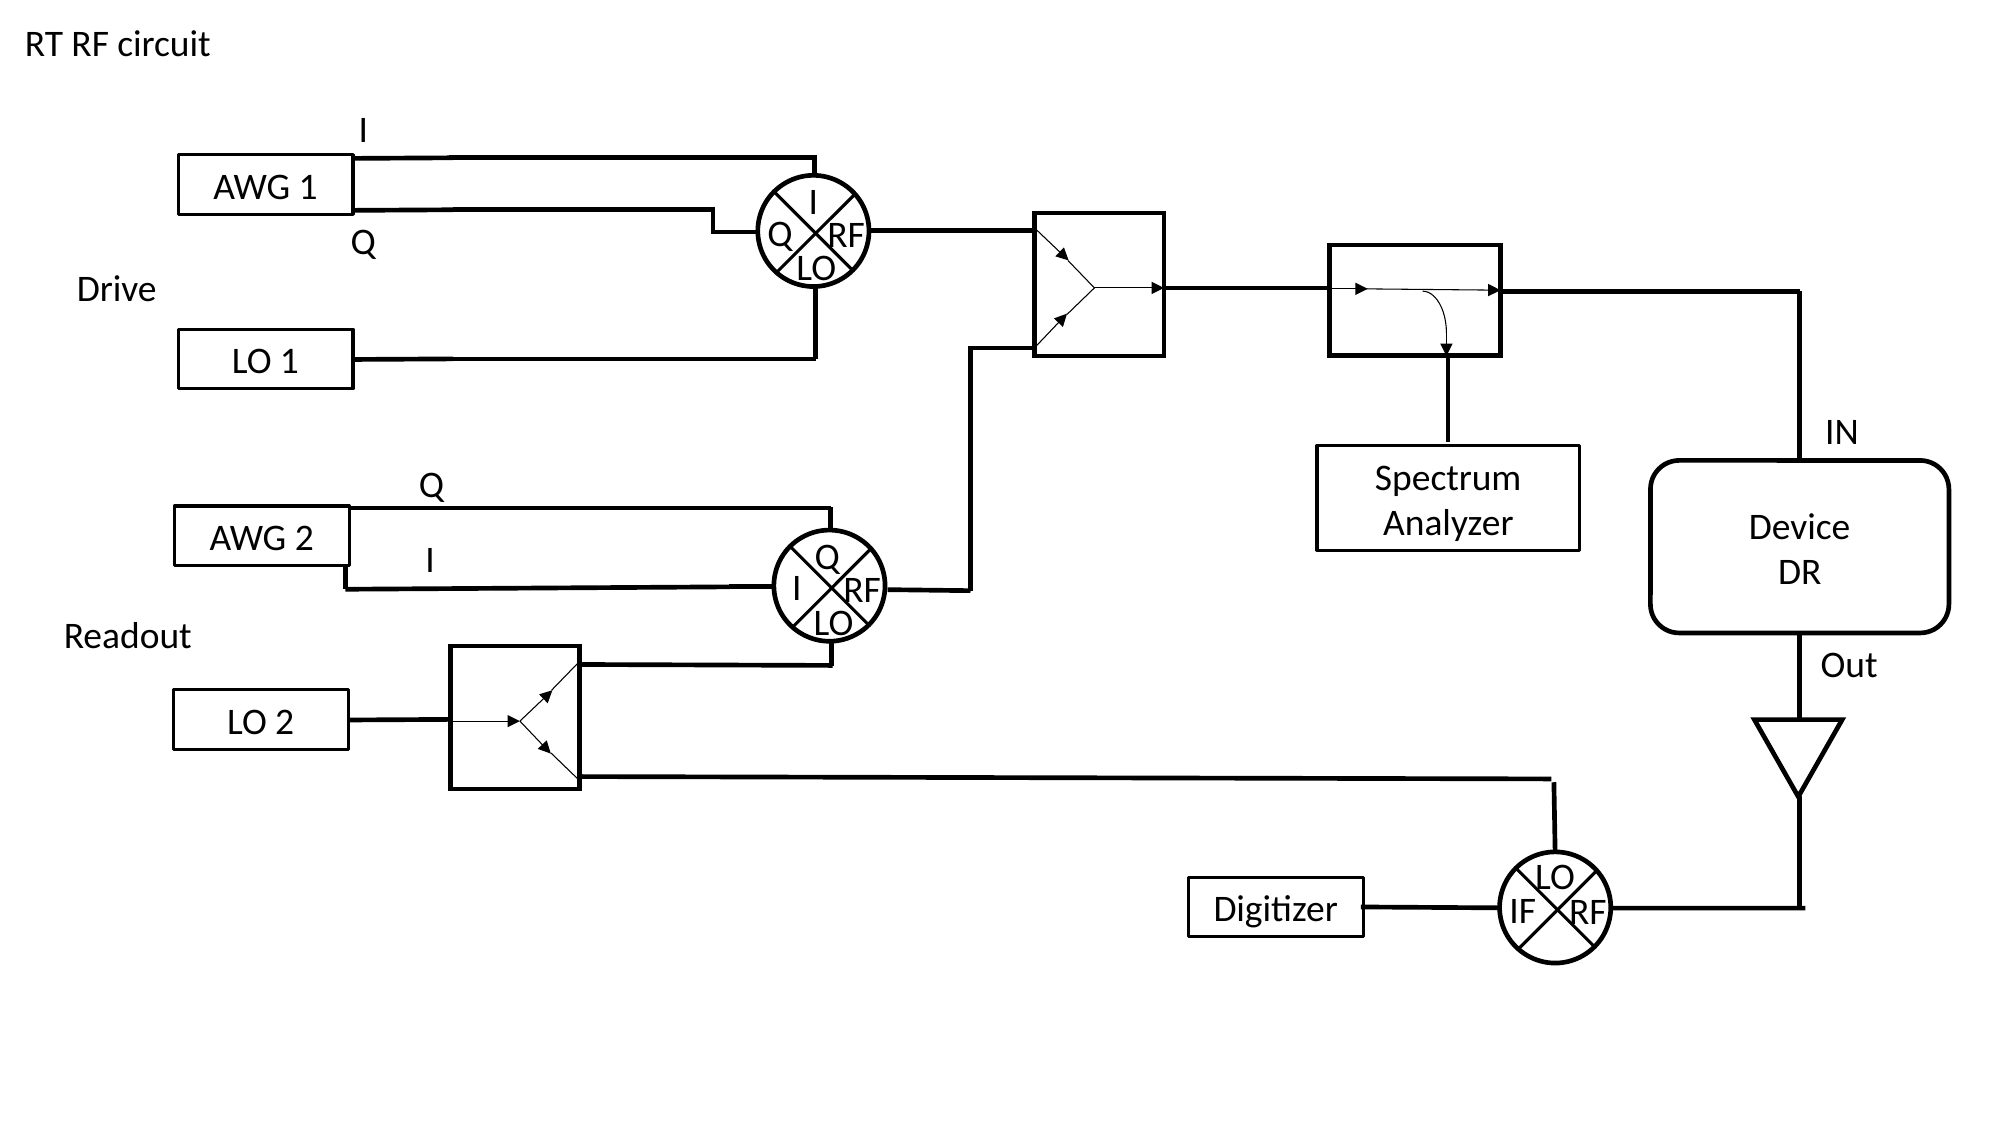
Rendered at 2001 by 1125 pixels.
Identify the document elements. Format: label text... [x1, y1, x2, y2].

text_box Spectrum Analyzer [1316, 445, 1580, 551]
text_box Q [403, 452, 459, 506]
text_box Readout [49, 603, 208, 663]
text_box AWG 2 [174, 506, 350, 566]
text_box Out [1805, 632, 1893, 693]
text_box Drive [62, 256, 172, 316]
text_box Device DR [1649, 459, 1950, 634]
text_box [1494, 844, 1622, 963]
text_box RT RF circuit [10, 11, 366, 71]
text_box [712, 154, 881, 359]
text_box I [410, 527, 450, 586]
text_box Digitizer [1188, 877, 1364, 937]
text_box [346, 586, 731, 590]
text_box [178, 329, 454, 390]
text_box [1329, 244, 1501, 375]
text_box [450, 646, 580, 790]
text_box IN [1810, 399, 1874, 460]
text_box [1752, 718, 1845, 797]
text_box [1034, 212, 1164, 356]
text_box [729, 507, 897, 666]
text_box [178, 97, 454, 271]
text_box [173, 689, 449, 751]
